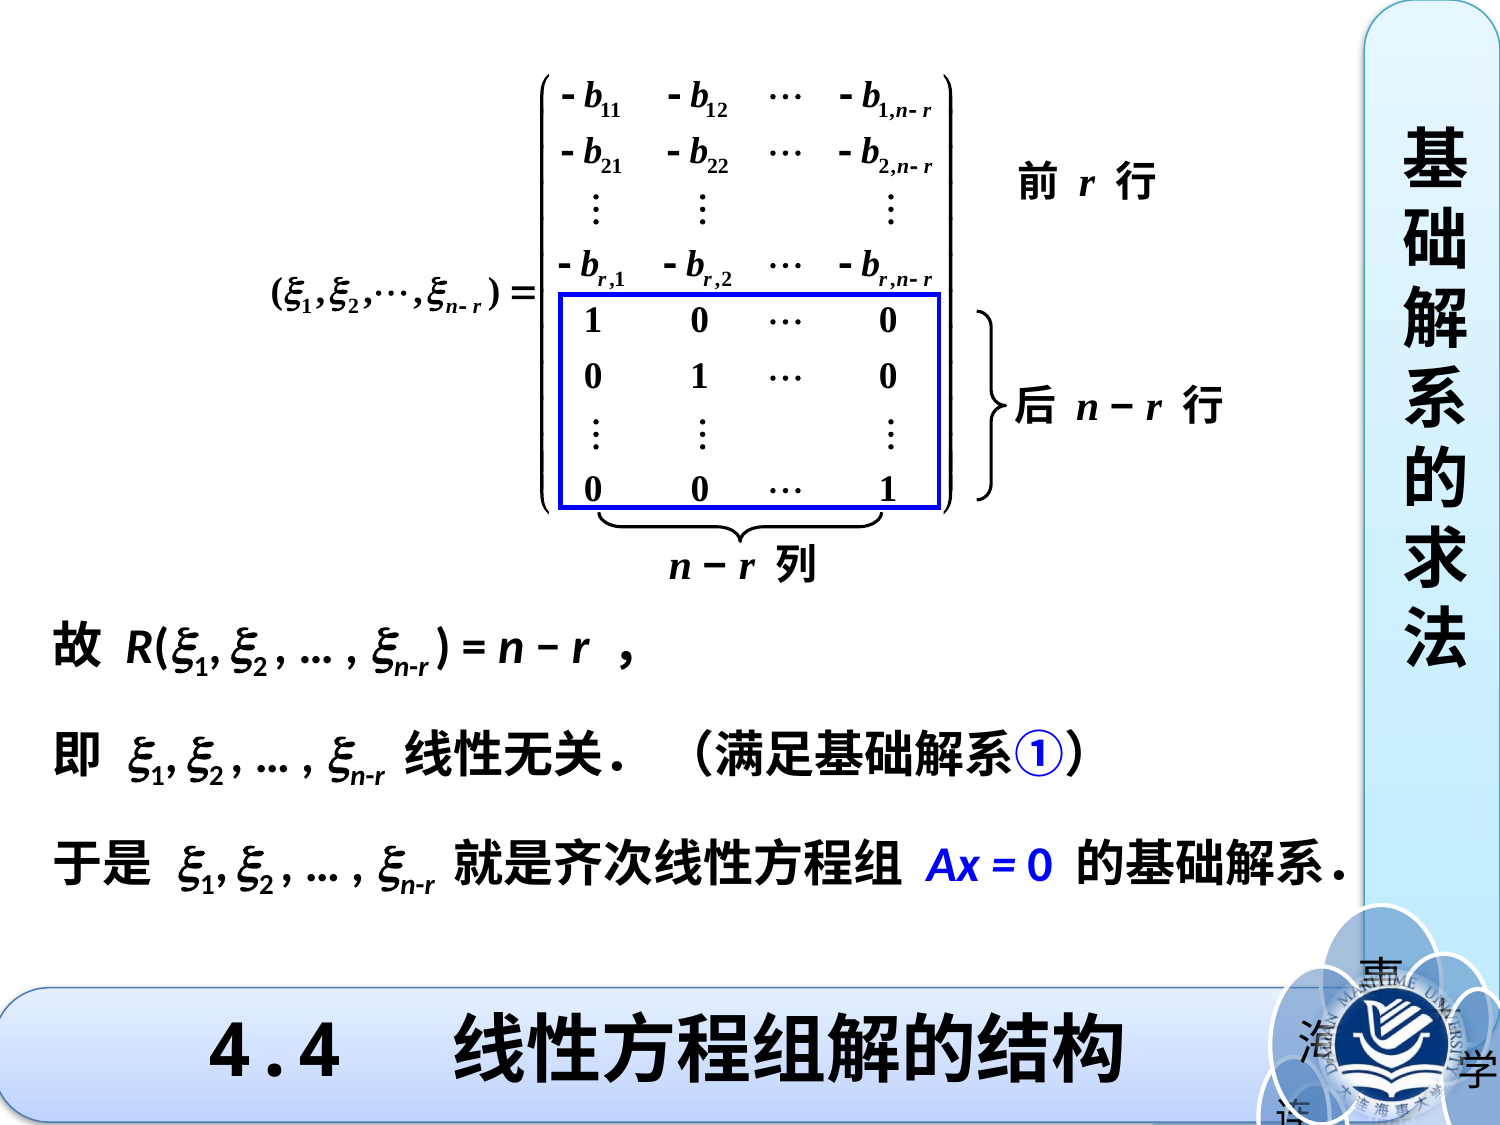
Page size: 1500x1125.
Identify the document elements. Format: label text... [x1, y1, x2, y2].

subtitle 基础解系的求法 [1387, 908, 1471, 917]
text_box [265, 66, 964, 520]
text_box 后 n − r 行 [999, 371, 1239, 437]
title 4.4 线性方程组解的结构 [29, 999, 1305, 1094]
text_box 前 r 行 [1002, 147, 1172, 213]
text_box [720, 527, 760, 542]
text_box 故 R(x1, x2 , … , xn-r ) = n − r ， 即 x1, x2 , … , xn-r 线性无关． （满足基础解系①） 于是 x1, x2 , … , xn-r 就是齐次线性方程组 Ax = 0 的基础解系． [37, 606, 1498, 908]
subtitle 基础解系的求法 [1387, 28, 1471, 606]
text_box [976, 311, 999, 500]
picture [1310, 960, 1481, 1114]
text_box n − r 列 [654, 530, 832, 596]
